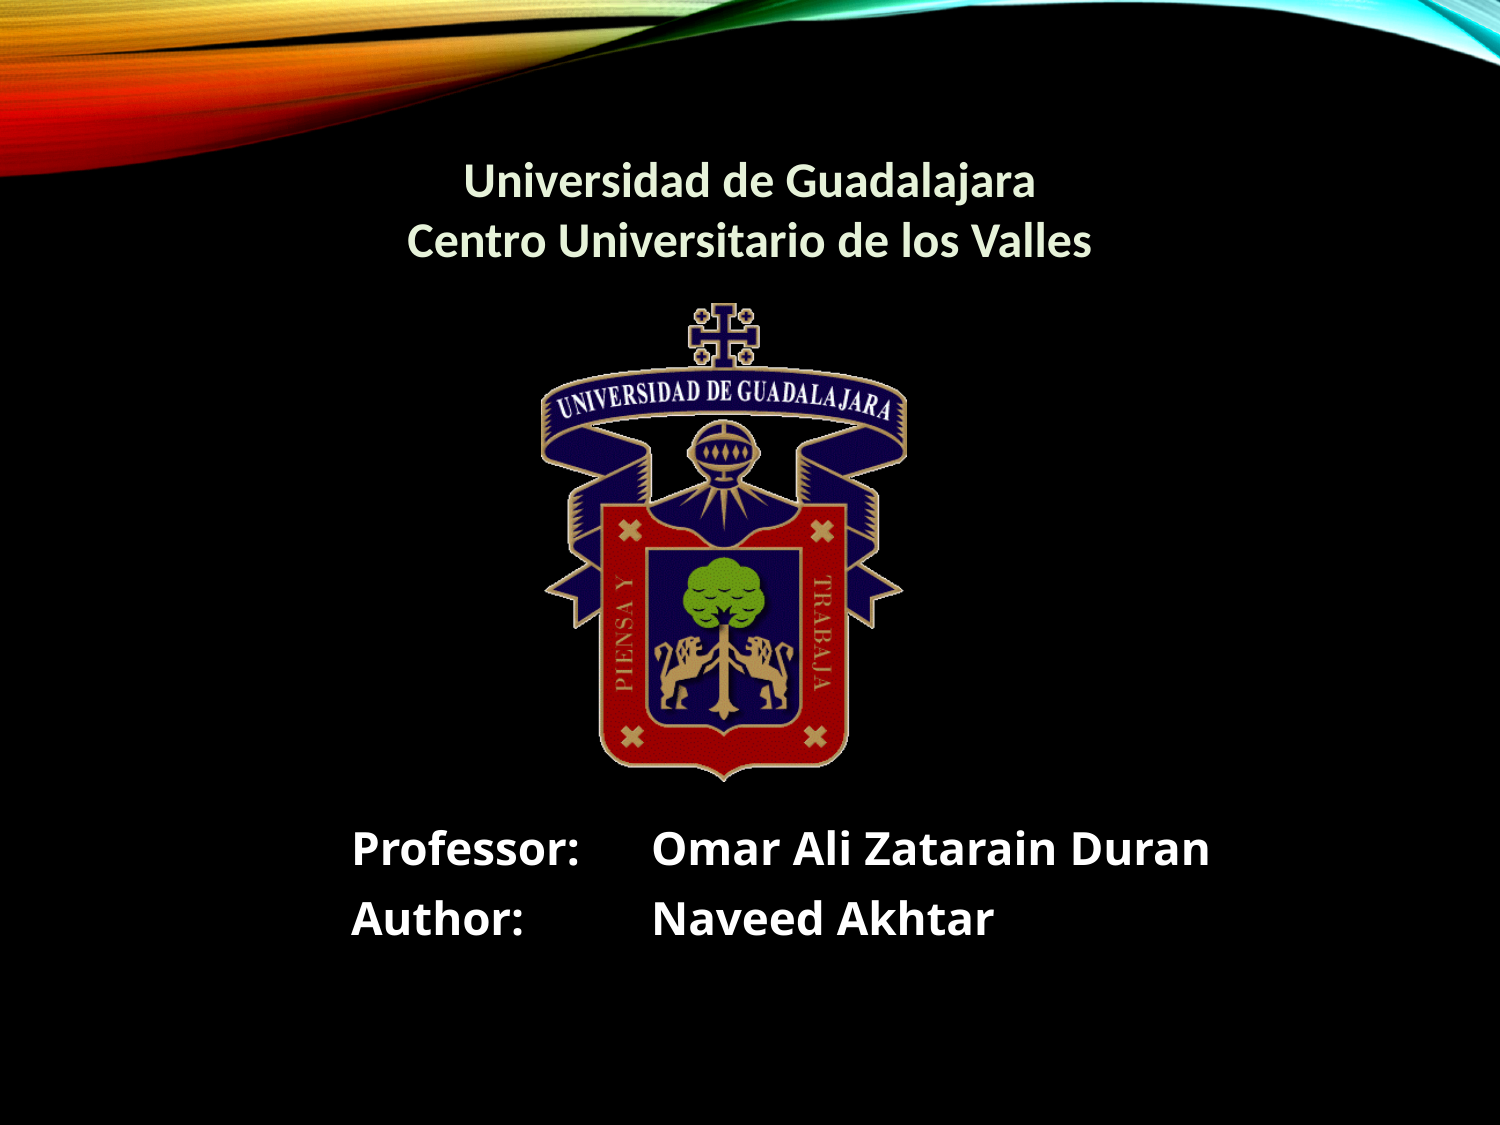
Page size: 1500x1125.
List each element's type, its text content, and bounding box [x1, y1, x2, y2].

list Professor: Omar Ali Zatarain Duran Author: Naveed Akhtar [336, 818, 1230, 964]
text_box Universidad de Guadalajara Centro Universitario de los Valles [0, 139, 1500, 320]
picture [541, 303, 907, 783]
picture [0, 0, 1500, 139]
